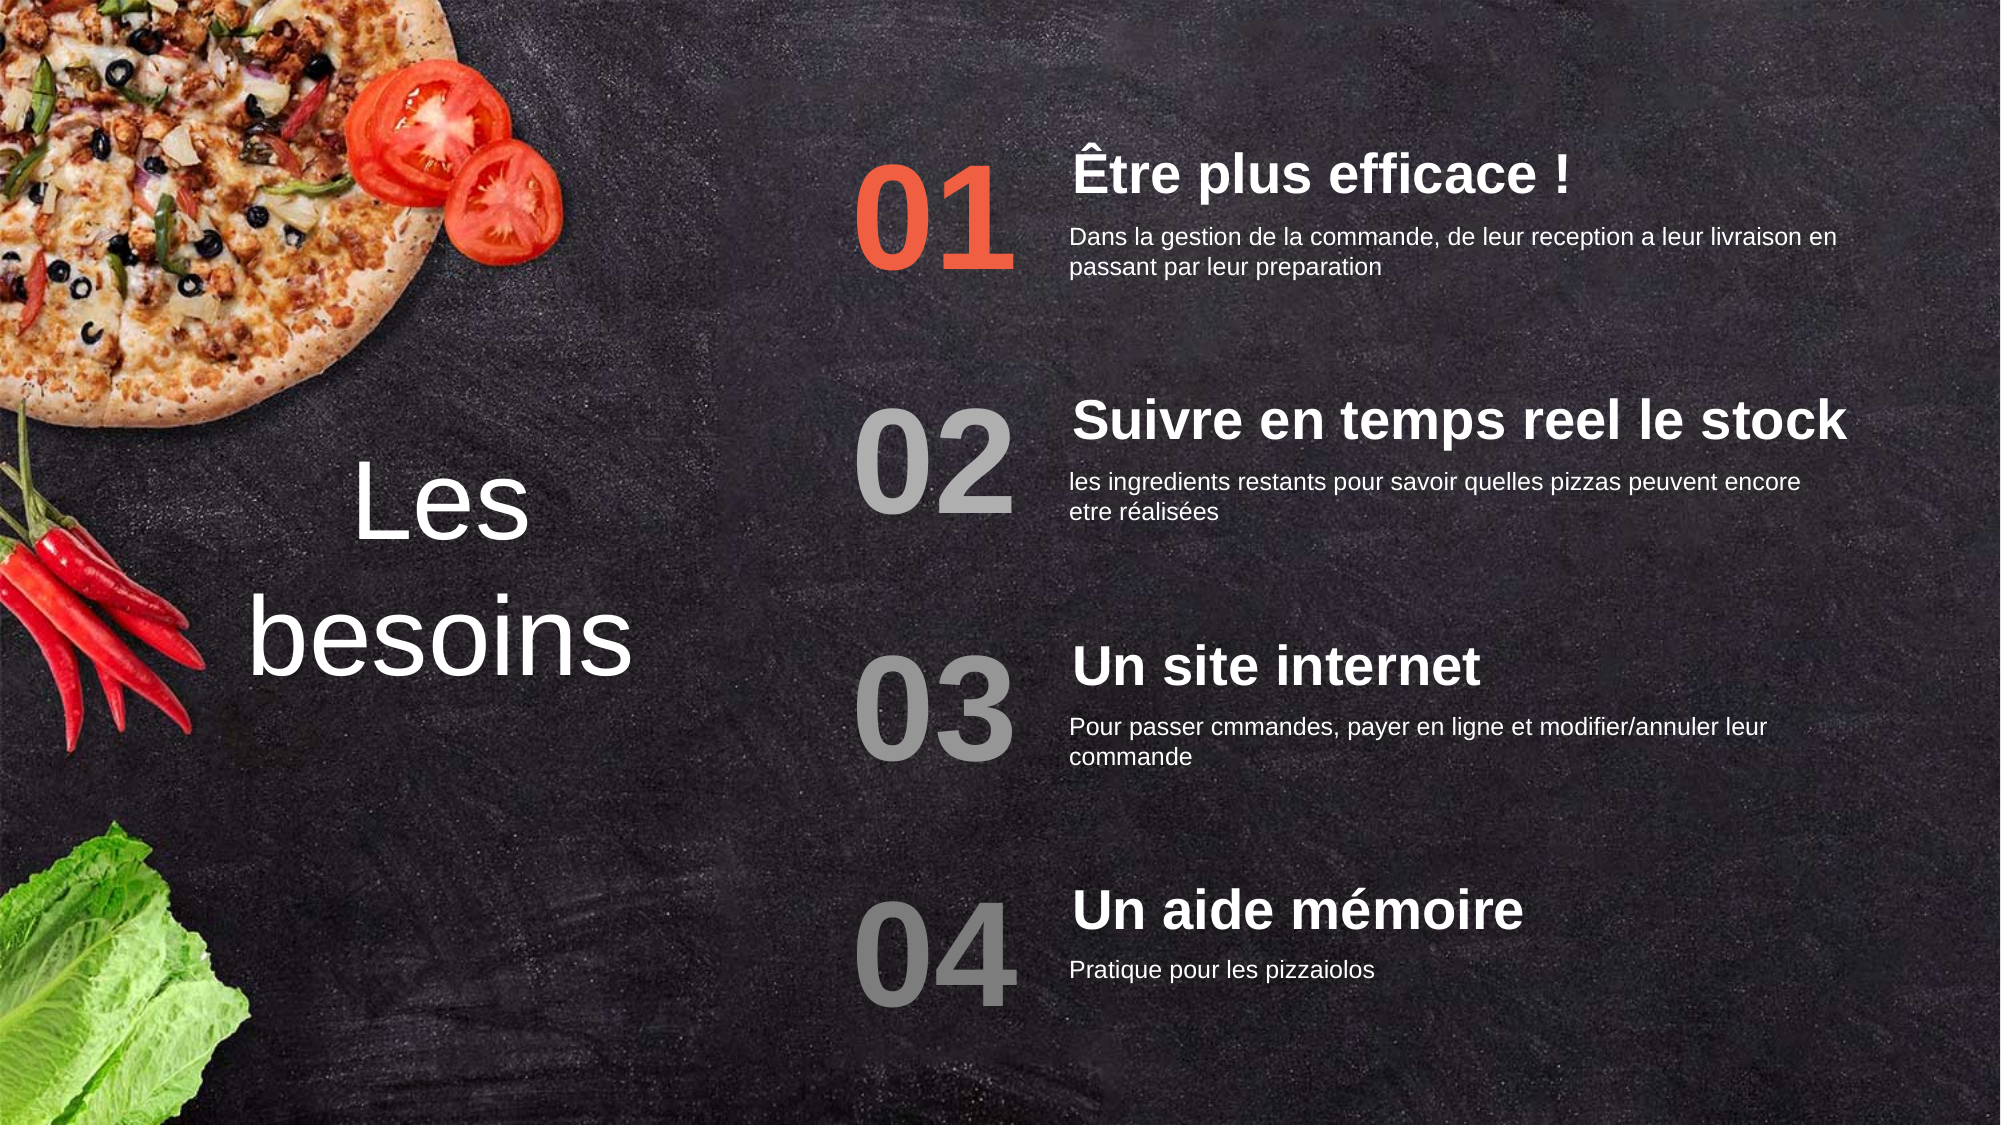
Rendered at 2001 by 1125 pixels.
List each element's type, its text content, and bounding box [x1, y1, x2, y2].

text_box 04 [809, 848, 1061, 1044]
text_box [1054, 376, 1866, 535]
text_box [1054, 129, 1866, 289]
picture [0, 0, 2001, 1125]
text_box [1054, 866, 1866, 992]
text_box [1054, 621, 1866, 779]
text_box 01 [809, 112, 1061, 307]
text_box Les besoins [115, 420, 797, 705]
text_box 03 [809, 603, 1061, 798]
text_box 02 [809, 356, 1061, 552]
